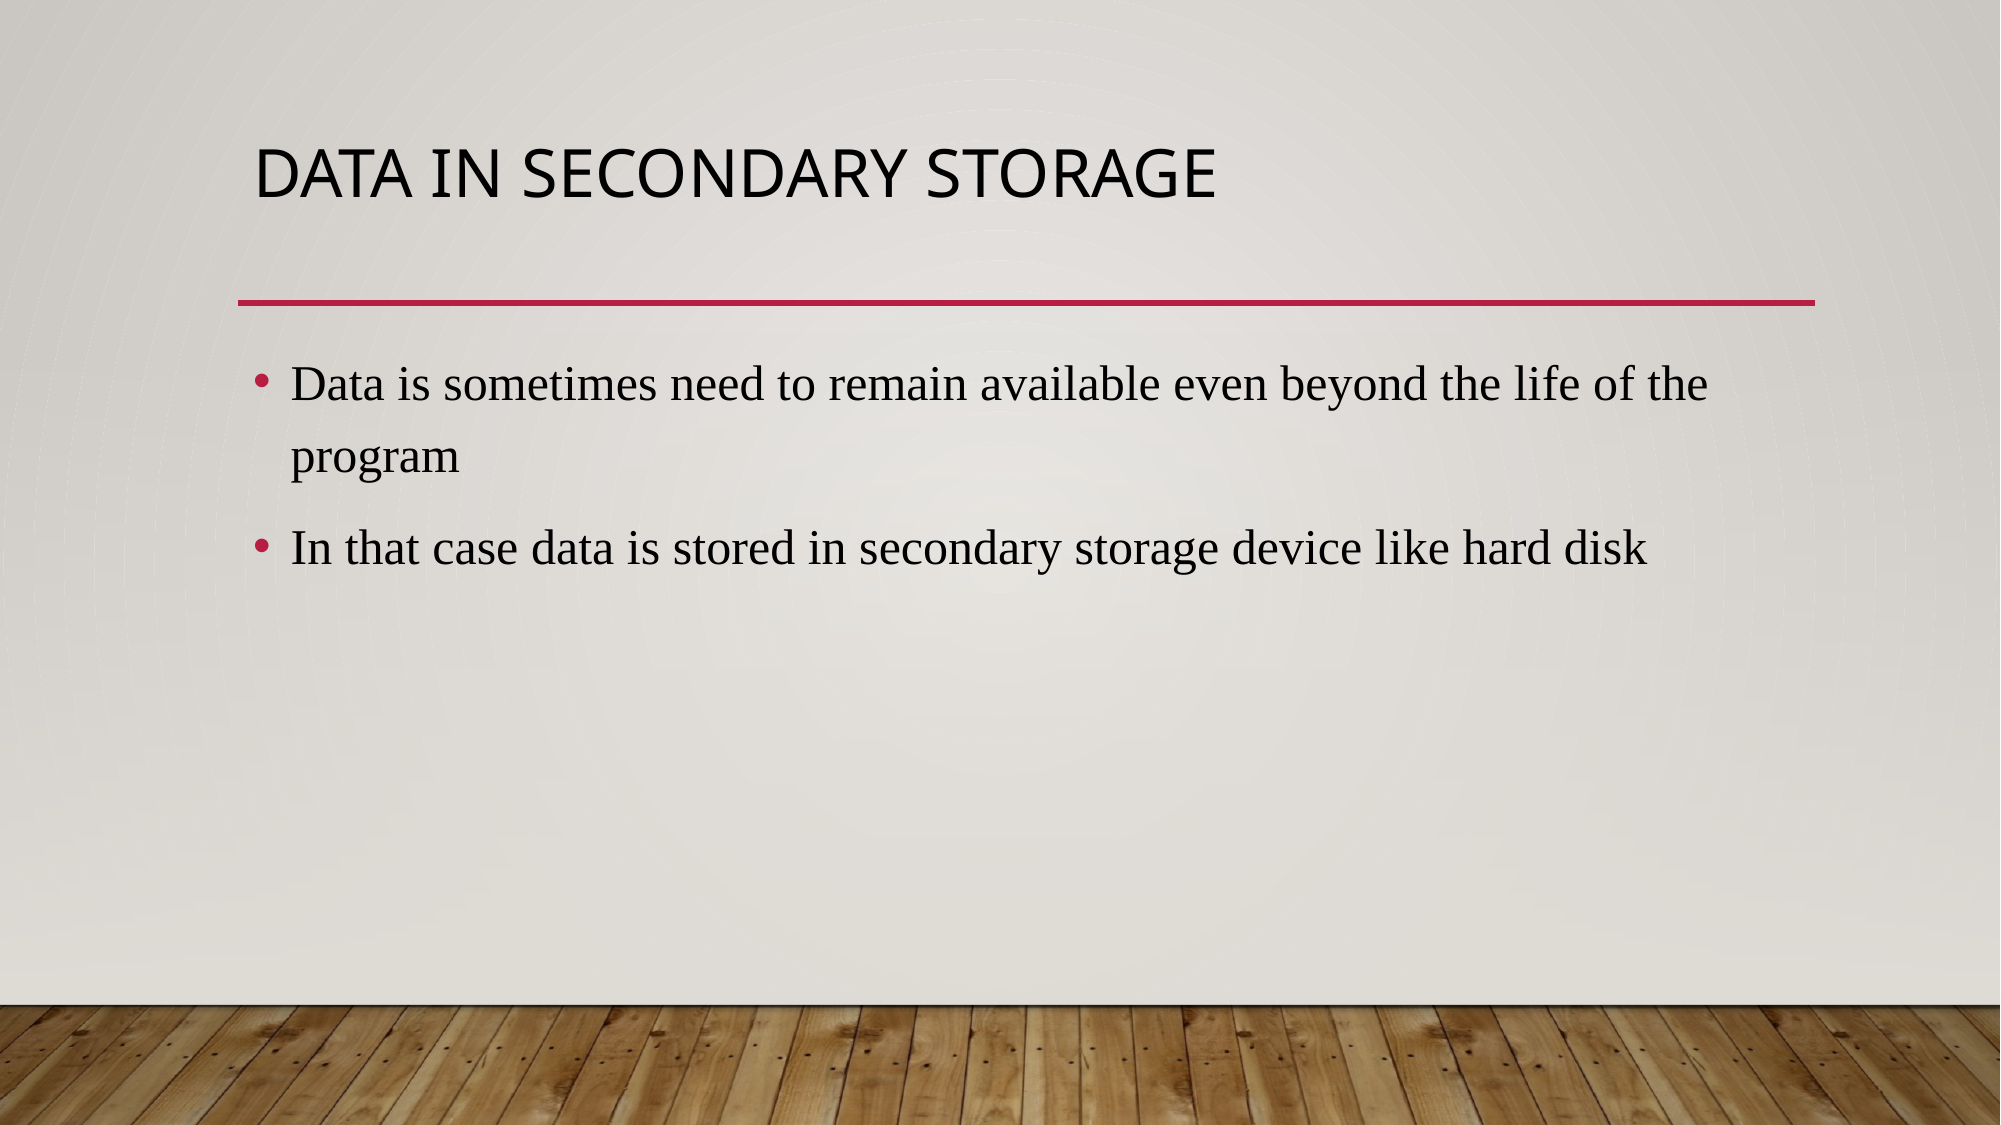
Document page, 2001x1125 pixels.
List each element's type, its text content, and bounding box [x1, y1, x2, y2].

title Data in secondary storage [238, 131, 1814, 305]
list Data is sometimes need to remain available even beyond the life of the program In that case data is stored in secondary storage device like hard disk [238, 330, 1814, 897]
picture [0, 1005, 2000, 1125]
